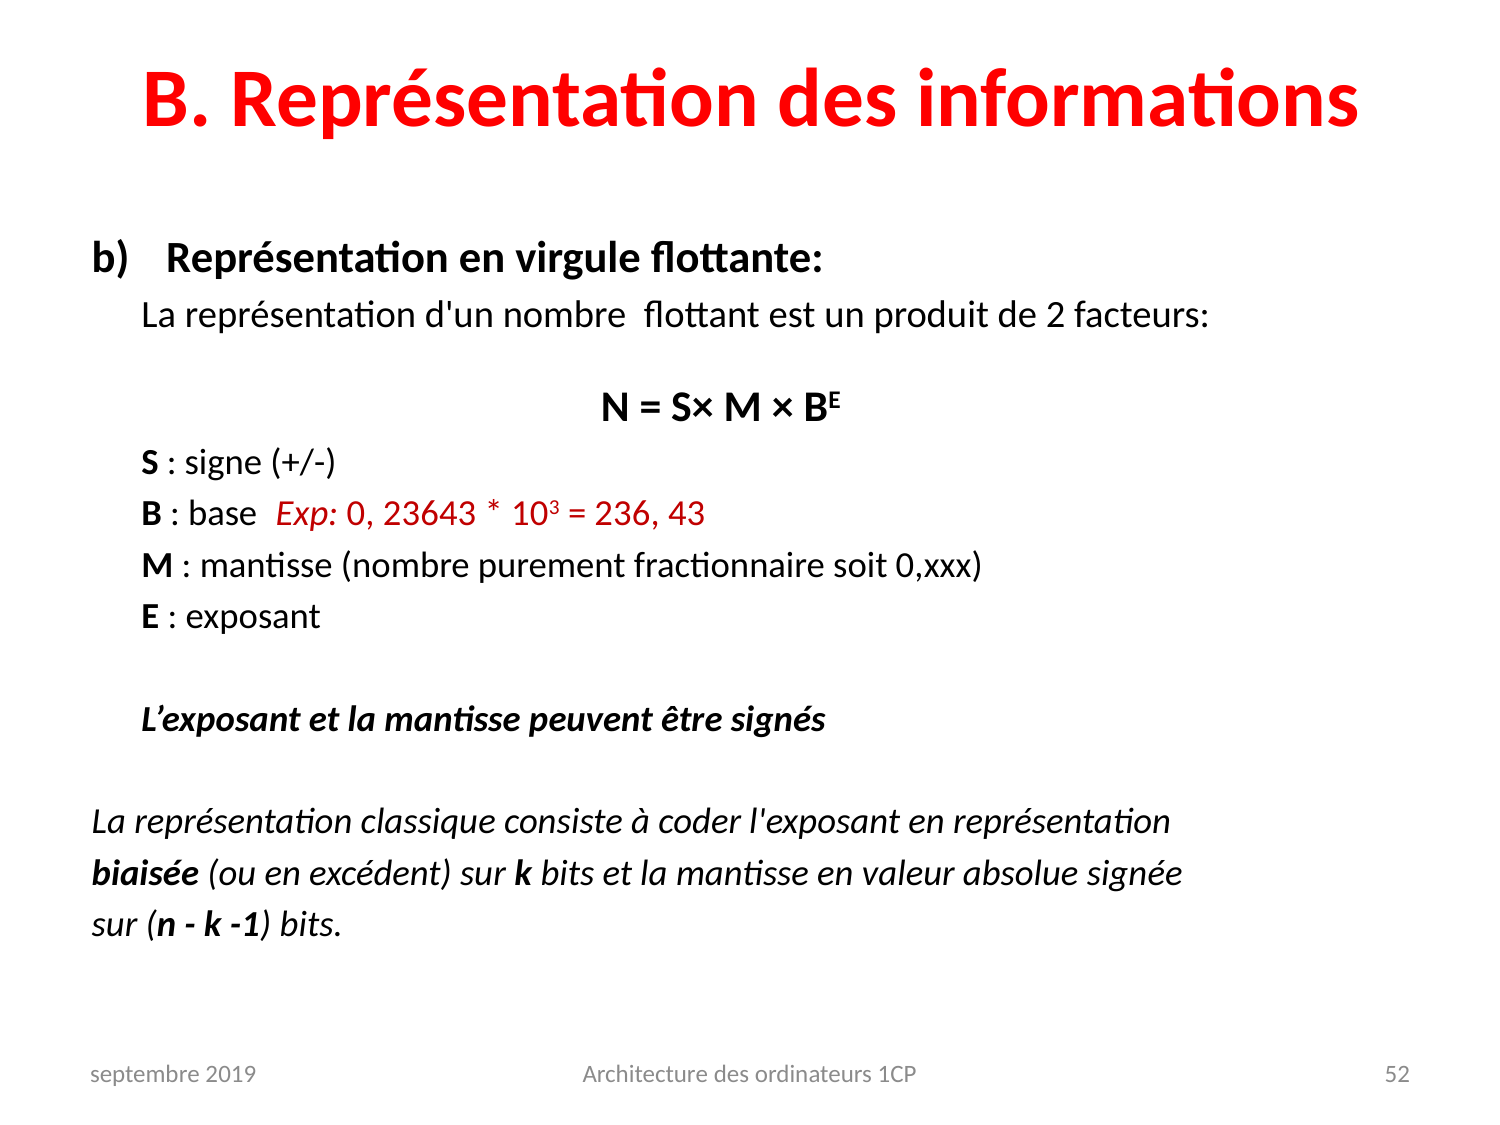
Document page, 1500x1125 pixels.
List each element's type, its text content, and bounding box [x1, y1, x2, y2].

title B. Représentation des informations [76, 0, 1427, 188]
footer Architecture des ordinateurs 1CP [512, 1042, 988, 1103]
slide_number 52 [1074, 1042, 1425, 1103]
list Représentation en virgule flottante: La représentation d'un nombre flottant est un produit de 2 facteurs: N = S× M × BE S : signe (+/-) B : base Exp: 0, 23643 * 103 = 236, 43 M : mantisse (nombre purement fractionnaire soit 0,xxx) E : exposant L’exposant et la mantisse peuvent être signés La représentation classique consiste à coder l'exposant en représentation biaisée (ou en excédent) sur k bits et la mantisse en valeur absolue signée sur (n - k -1) bits. [76, 219, 1427, 963]
slide_number septembre 2019 [75, 1042, 425, 1103]
